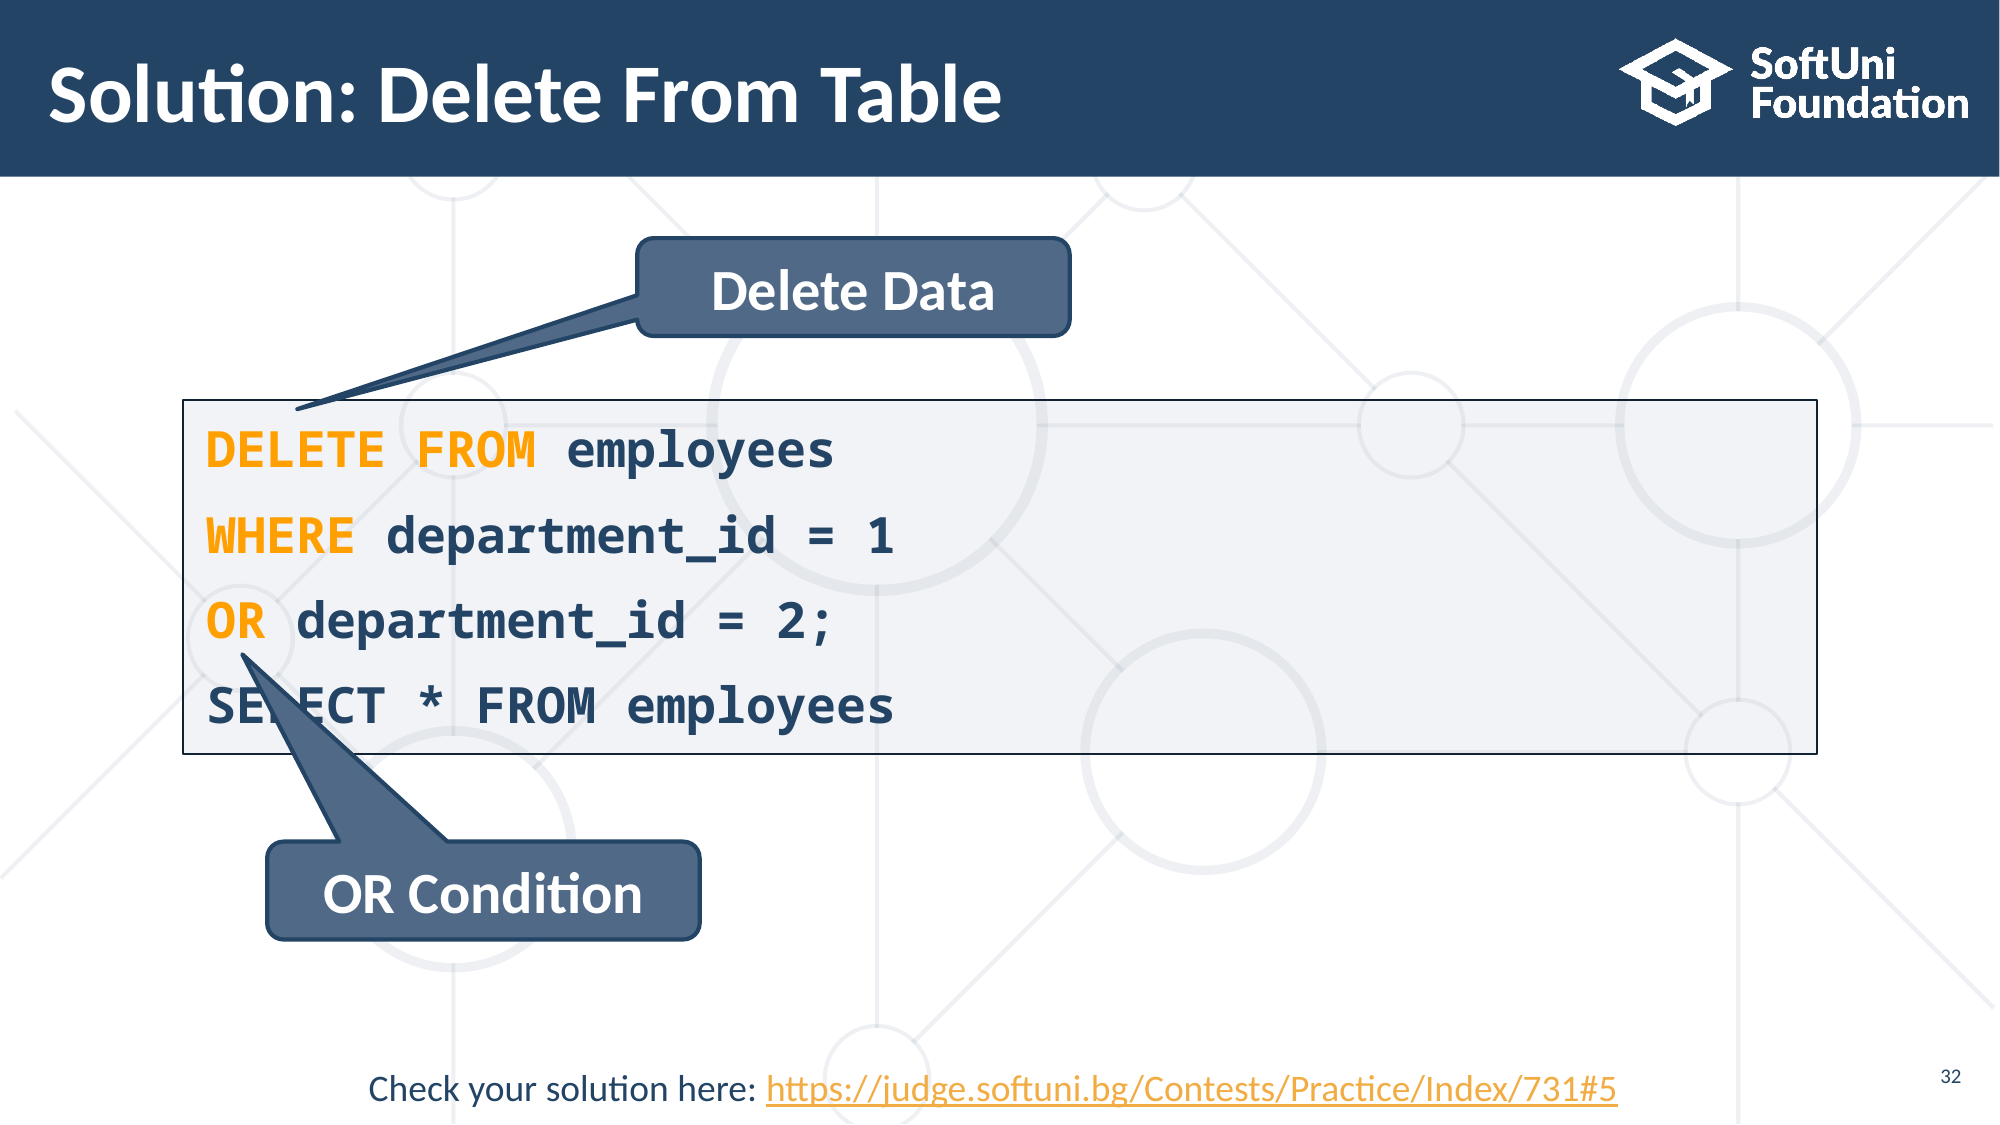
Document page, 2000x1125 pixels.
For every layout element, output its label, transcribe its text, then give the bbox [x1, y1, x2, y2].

text_box OR Condition [240, 652, 702, 942]
text_box Check your solution here: https://judge.softuni.bg/Contests/Practice/Index/731#5 [124, 1056, 1863, 1117]
slide_number 32 [1896, 1049, 1968, 1101]
list DELETE FROM employees WHERE department_id = 1 OR department_id = 2; SELECT * FROM employees [182, 399, 1818, 755]
picture [1618, 38, 1968, 126]
title Solution: Delete From Table [31, 16, 1591, 162]
text_box Delete Data [295, 236, 1072, 412]
